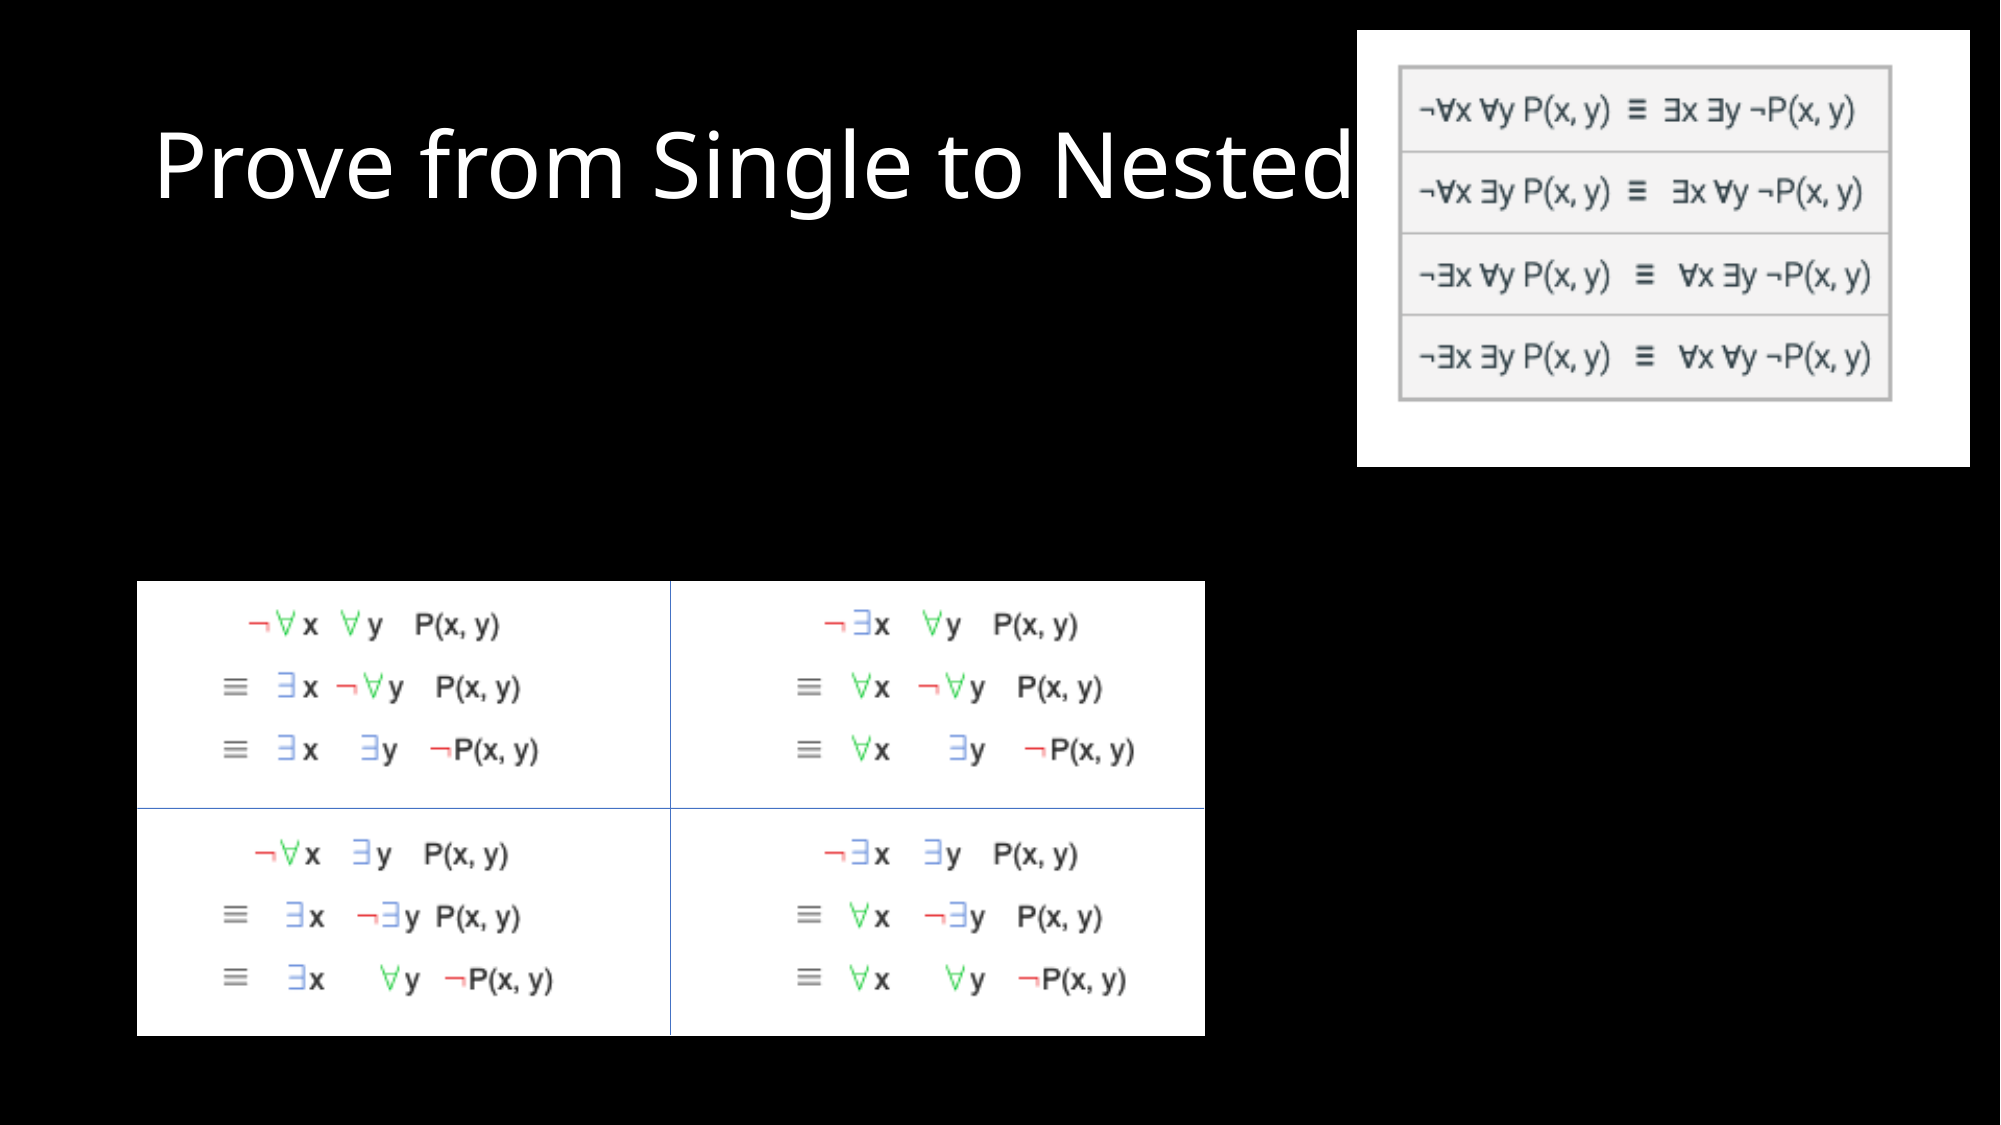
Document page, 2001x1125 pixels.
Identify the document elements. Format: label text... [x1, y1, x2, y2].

title Prove from Single to Nested [137, 59, 1357, 278]
picture [137, 809, 670, 1036]
picture [671, 581, 1205, 808]
picture [137, 581, 670, 808]
picture [1357, 30, 1970, 467]
picture [671, 809, 1205, 1036]
